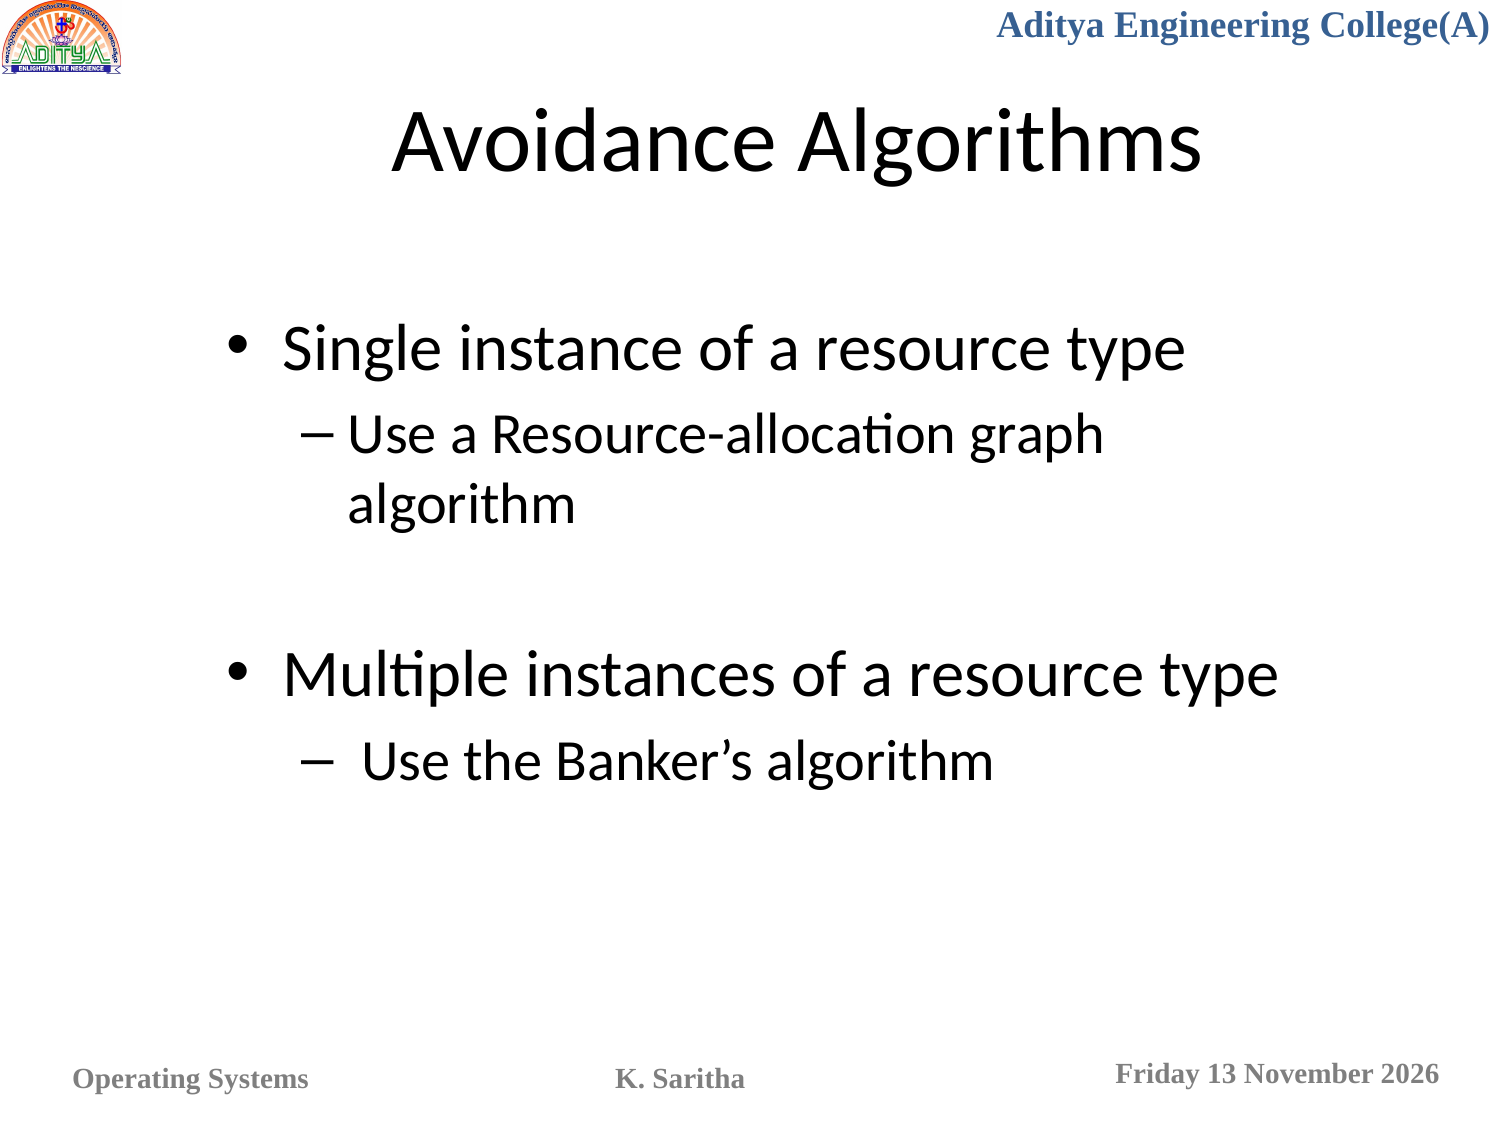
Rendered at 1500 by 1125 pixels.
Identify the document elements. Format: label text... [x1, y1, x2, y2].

title Avoidance Algorithms [170, 87, 1425, 182]
list Single instance of a resource type Use a Resource-allocation graph algorithm Multiple instances of a resource type Use the Banker’s algorithm [210, 296, 1304, 1032]
picture [0, 0, 122, 75]
